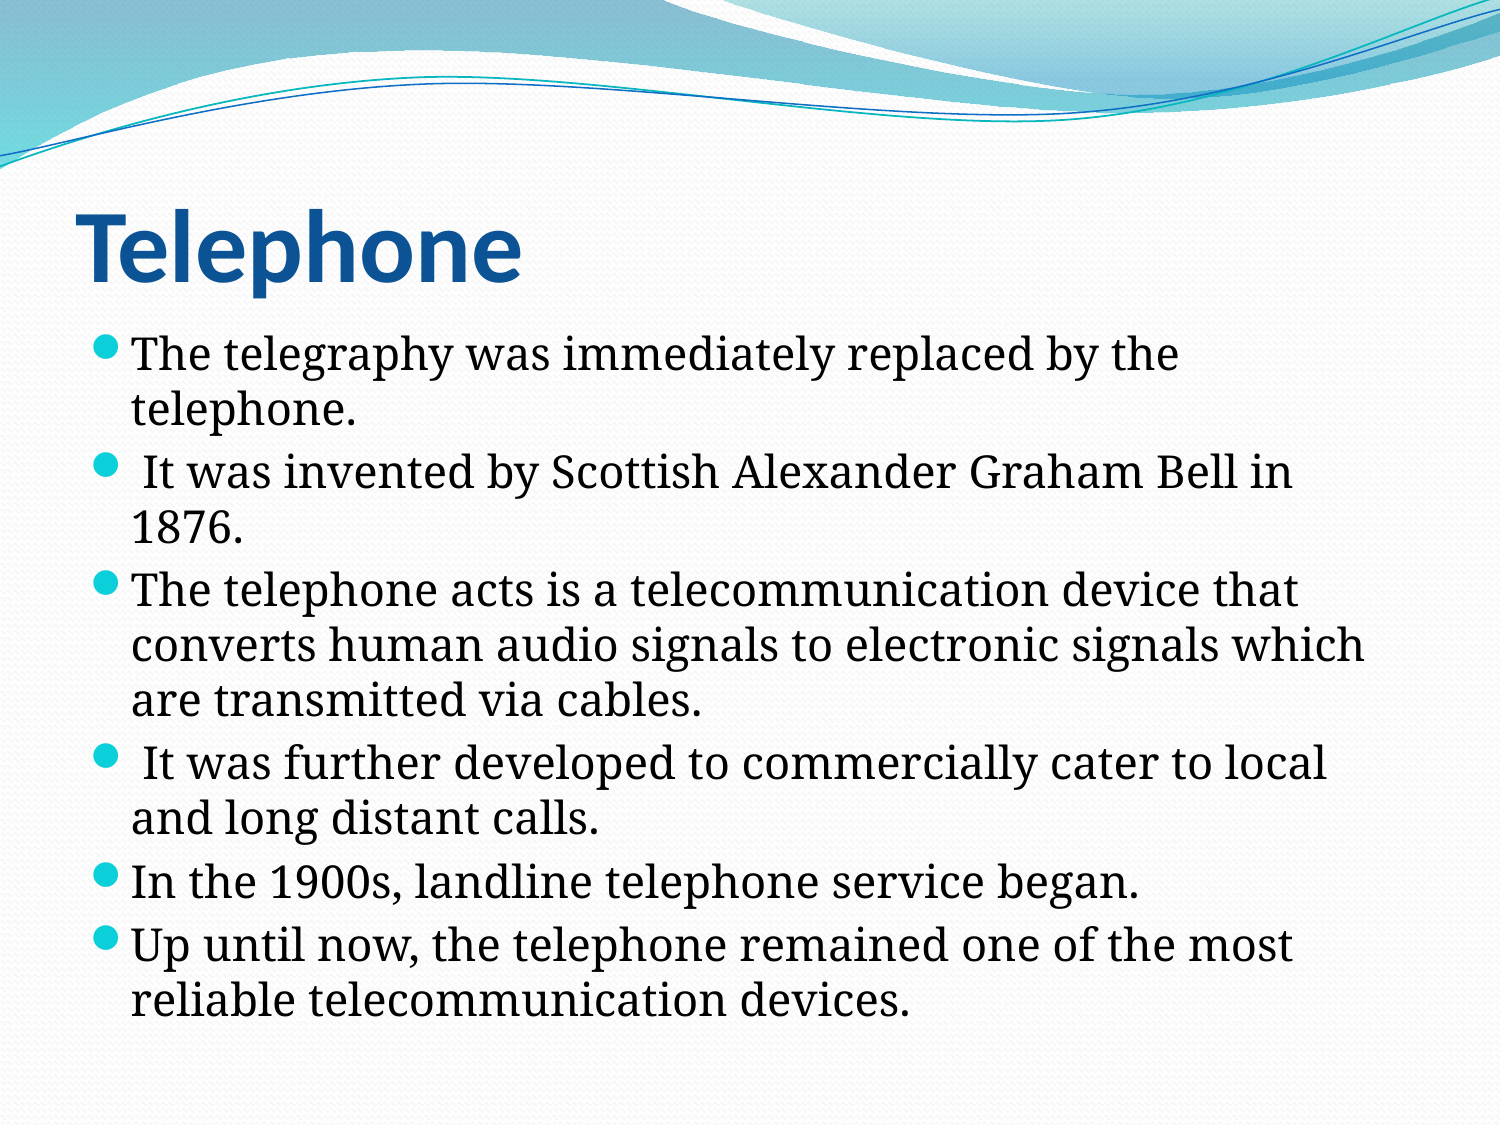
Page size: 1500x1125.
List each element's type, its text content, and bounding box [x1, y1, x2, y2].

list The telegraphy was immediately replaced by the telephone. It was invented by Scottish Alexander Graham Bell in 1876. The telephone acts is a telecommunication device that converts human audio signals to electronic signals which are transmitted via cables. It was further developed to commercially cater to local and long distant calls. In the 1900s, landline telephone service began. Up until now, the telephone remained one of the most reliable telecommunication devices. [75, 317, 1425, 1038]
title Telephone [75, 115, 1425, 303]
